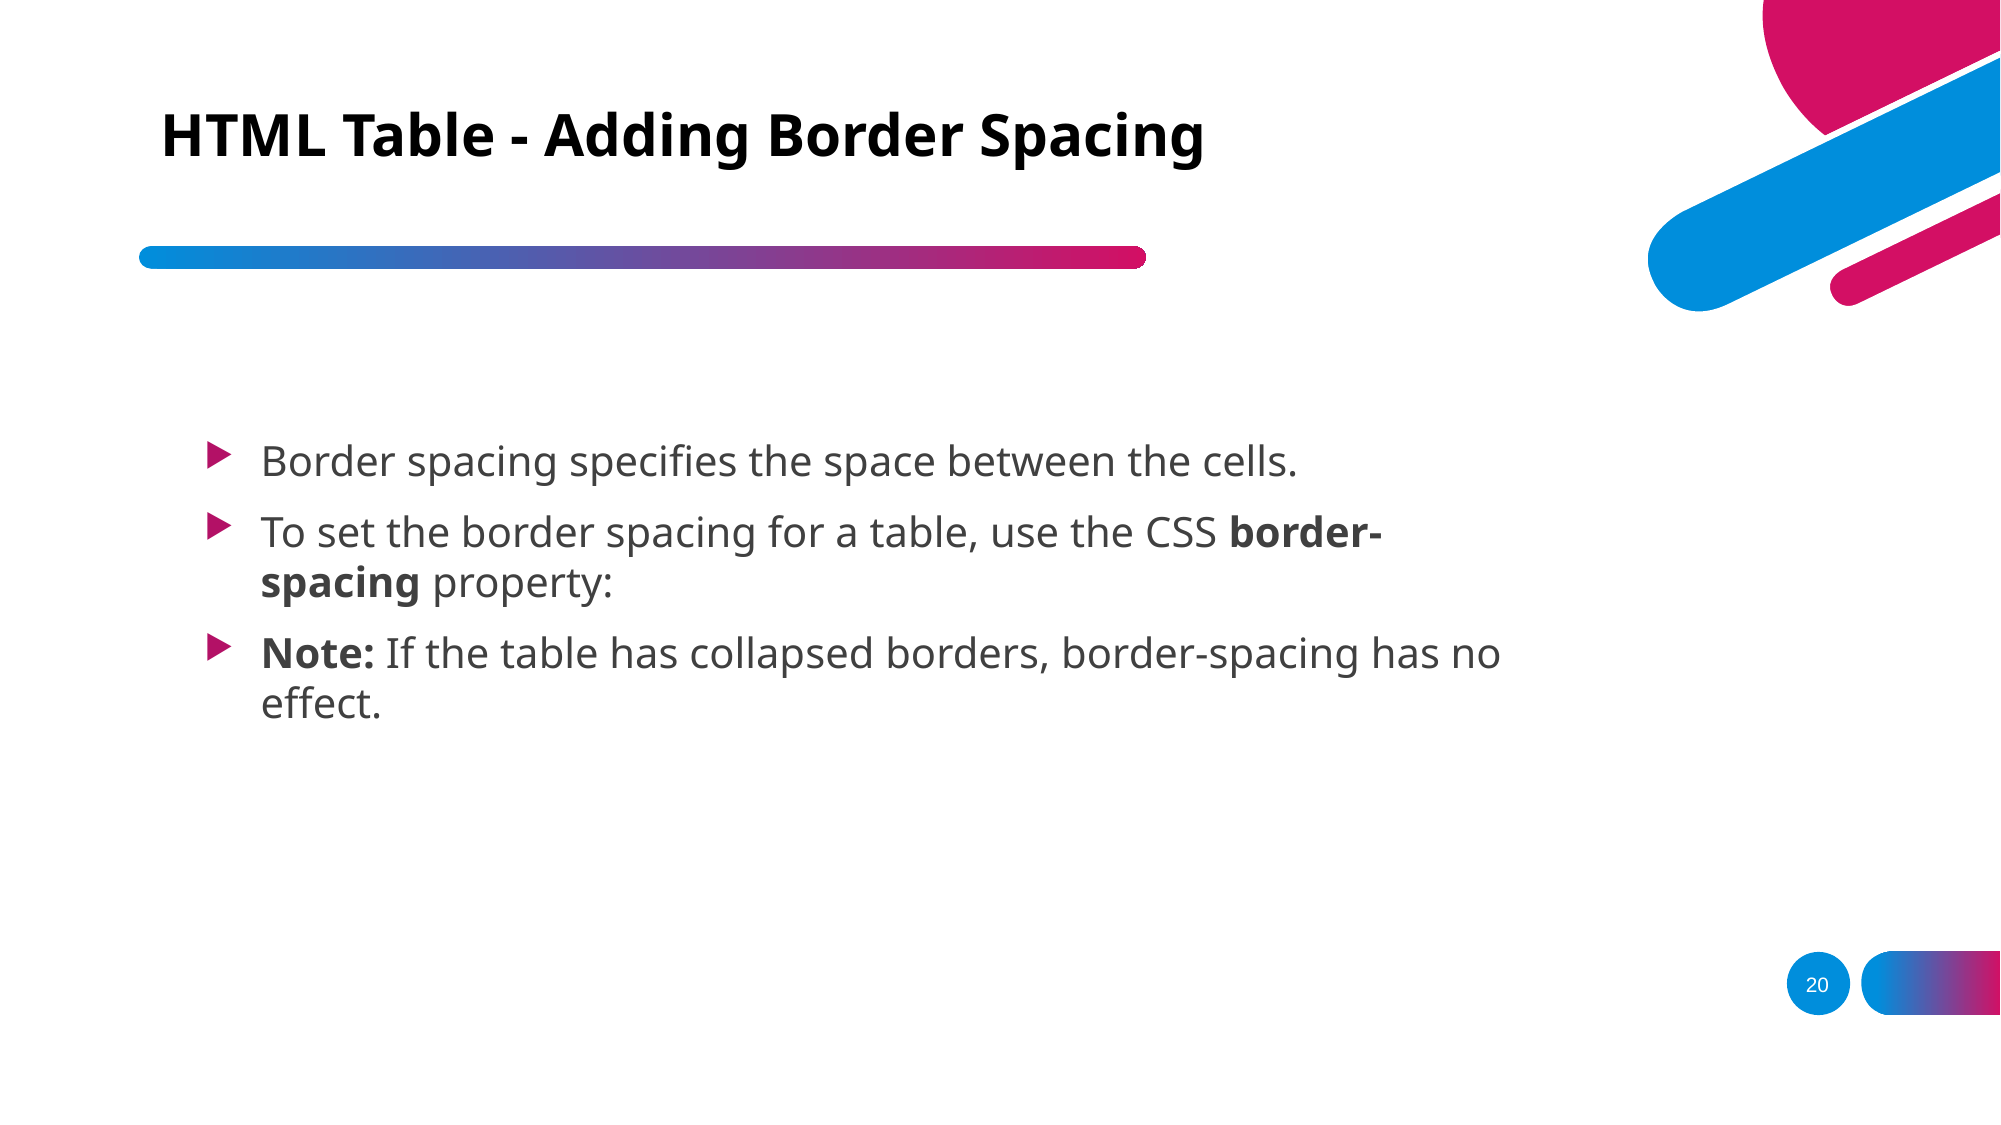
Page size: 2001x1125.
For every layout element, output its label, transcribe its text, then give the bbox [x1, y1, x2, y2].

slide_number 20 [1772, 954, 1863, 1015]
title HTML Table - Adding Border Spacing [145, 59, 1726, 215]
text_box Border spacing specifies the space between the cells. To set the border spacing for a table, use the CSS border-spacing property: Note: If the table has collapsed borders, border-spacing has no effect. [189, 427, 1638, 988]
